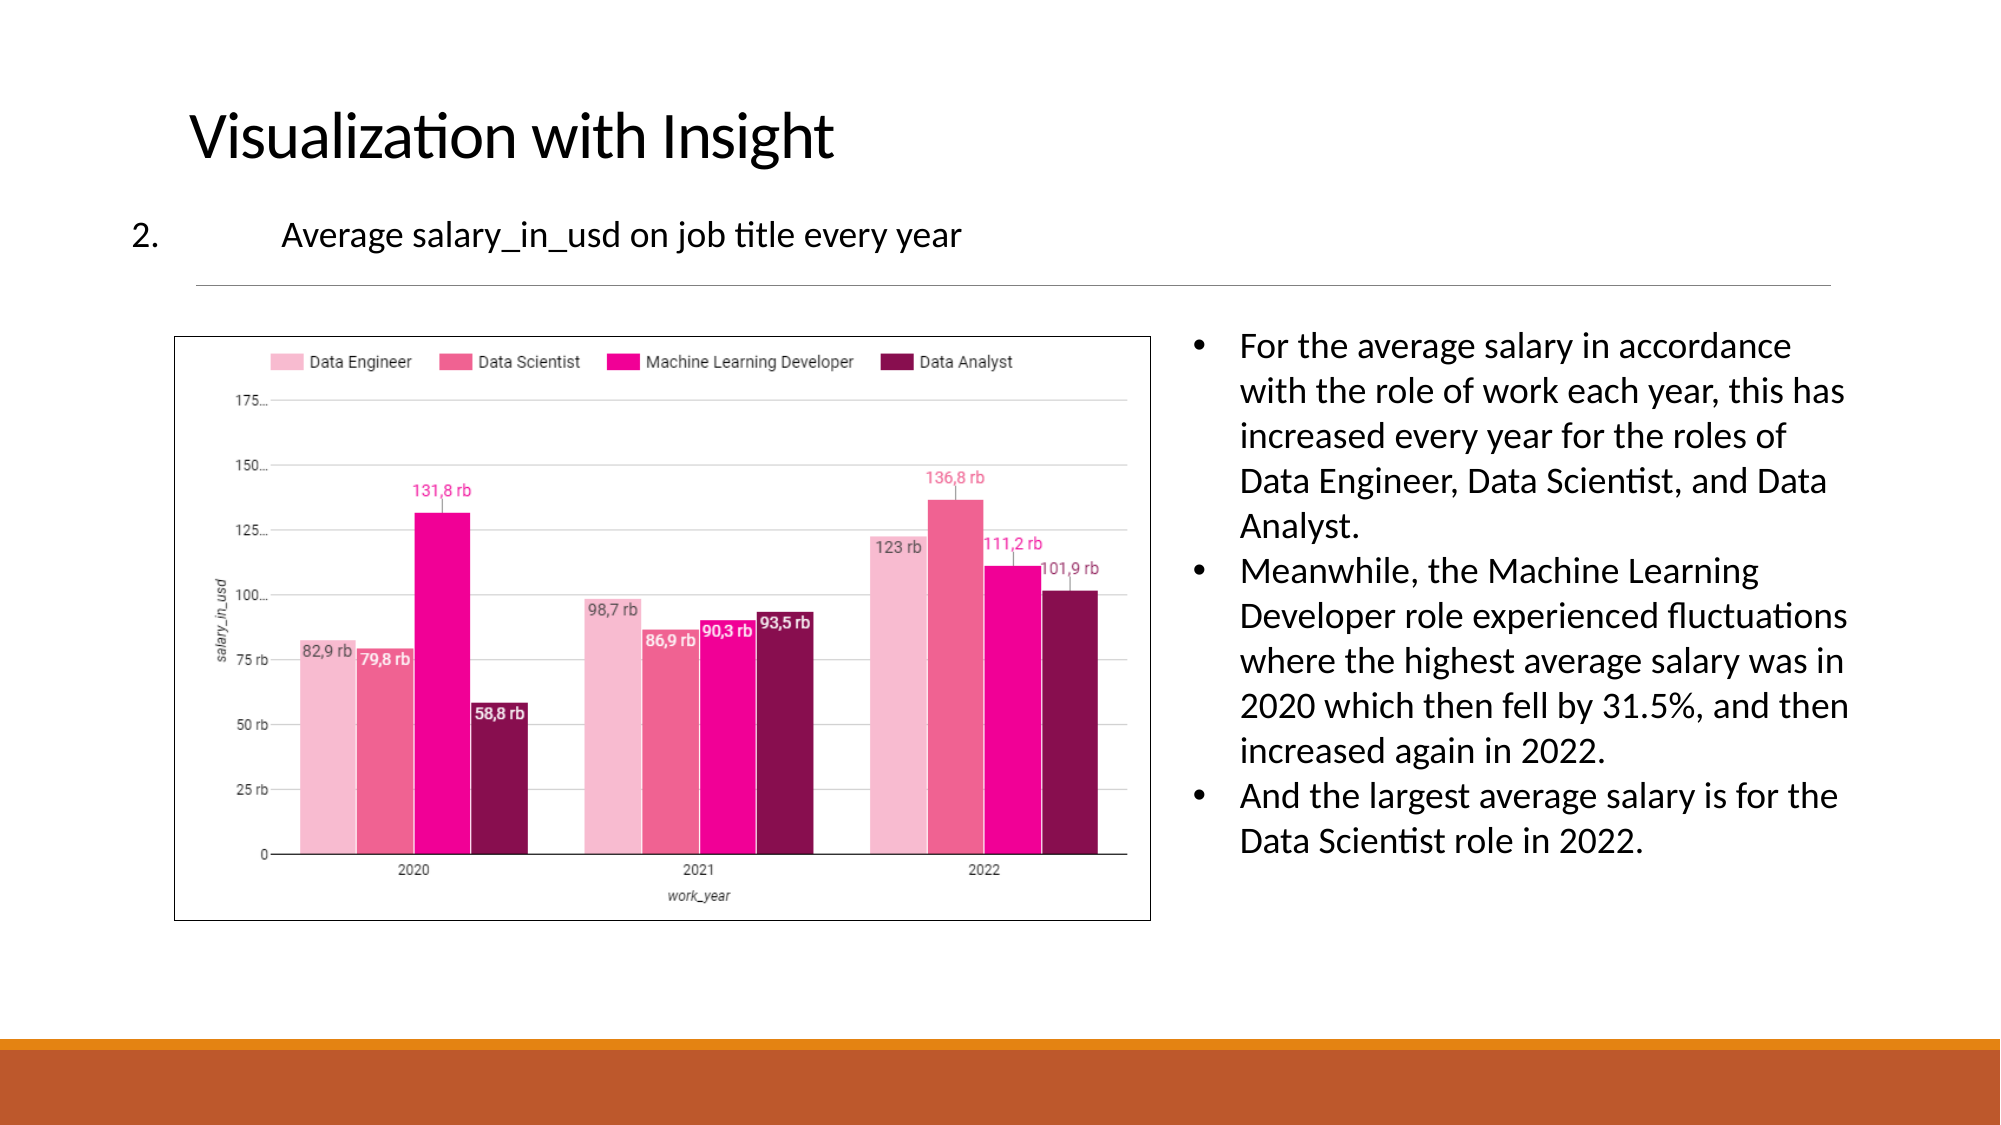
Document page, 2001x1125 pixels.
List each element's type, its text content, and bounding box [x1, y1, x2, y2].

text_box For the average salary in accordance with the role of work each year, this has increased every year for the roles of Data Engineer, Data Scientist, and Data Analyst. Meanwhile, the Machine Learning Developer role experienced fluctuations where the highest average salary was in 2020 which then fell by 31.5%, and then increased again in 2022. And the largest average salary is for the Data Scientist role in 2022. [1178, 314, 1866, 869]
picture [174, 335, 1151, 921]
text_box 2. Average salary_in_usd on job title every year [116, 179, 1107, 263]
title Visualization with Insight [174, 55, 1825, 180]
